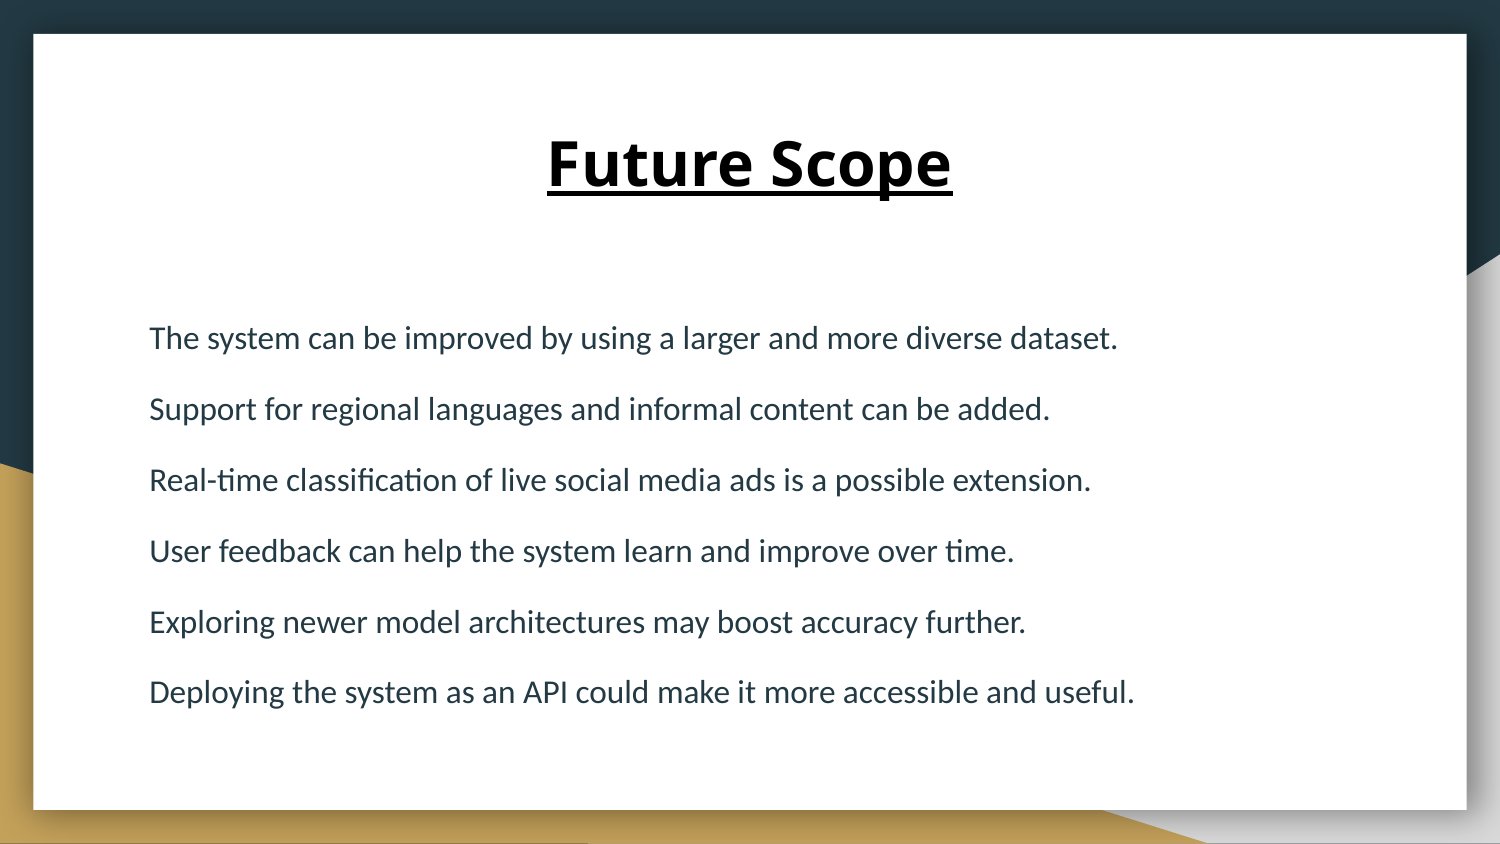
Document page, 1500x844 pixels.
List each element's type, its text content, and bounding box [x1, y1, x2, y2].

title Future Scope [134, 109, 1366, 266]
list The system can be improved by using a larger and more diverse dataset. Support for regional languages and informal content can be added. Real-time classification of live social media ads is a possible extension. User feedback can help the system learn and improve over time. Exploring newer model architectures may boost accuracy further. Deploying the system as an API could make it more accessible and useful. [134, 295, 1366, 729]
